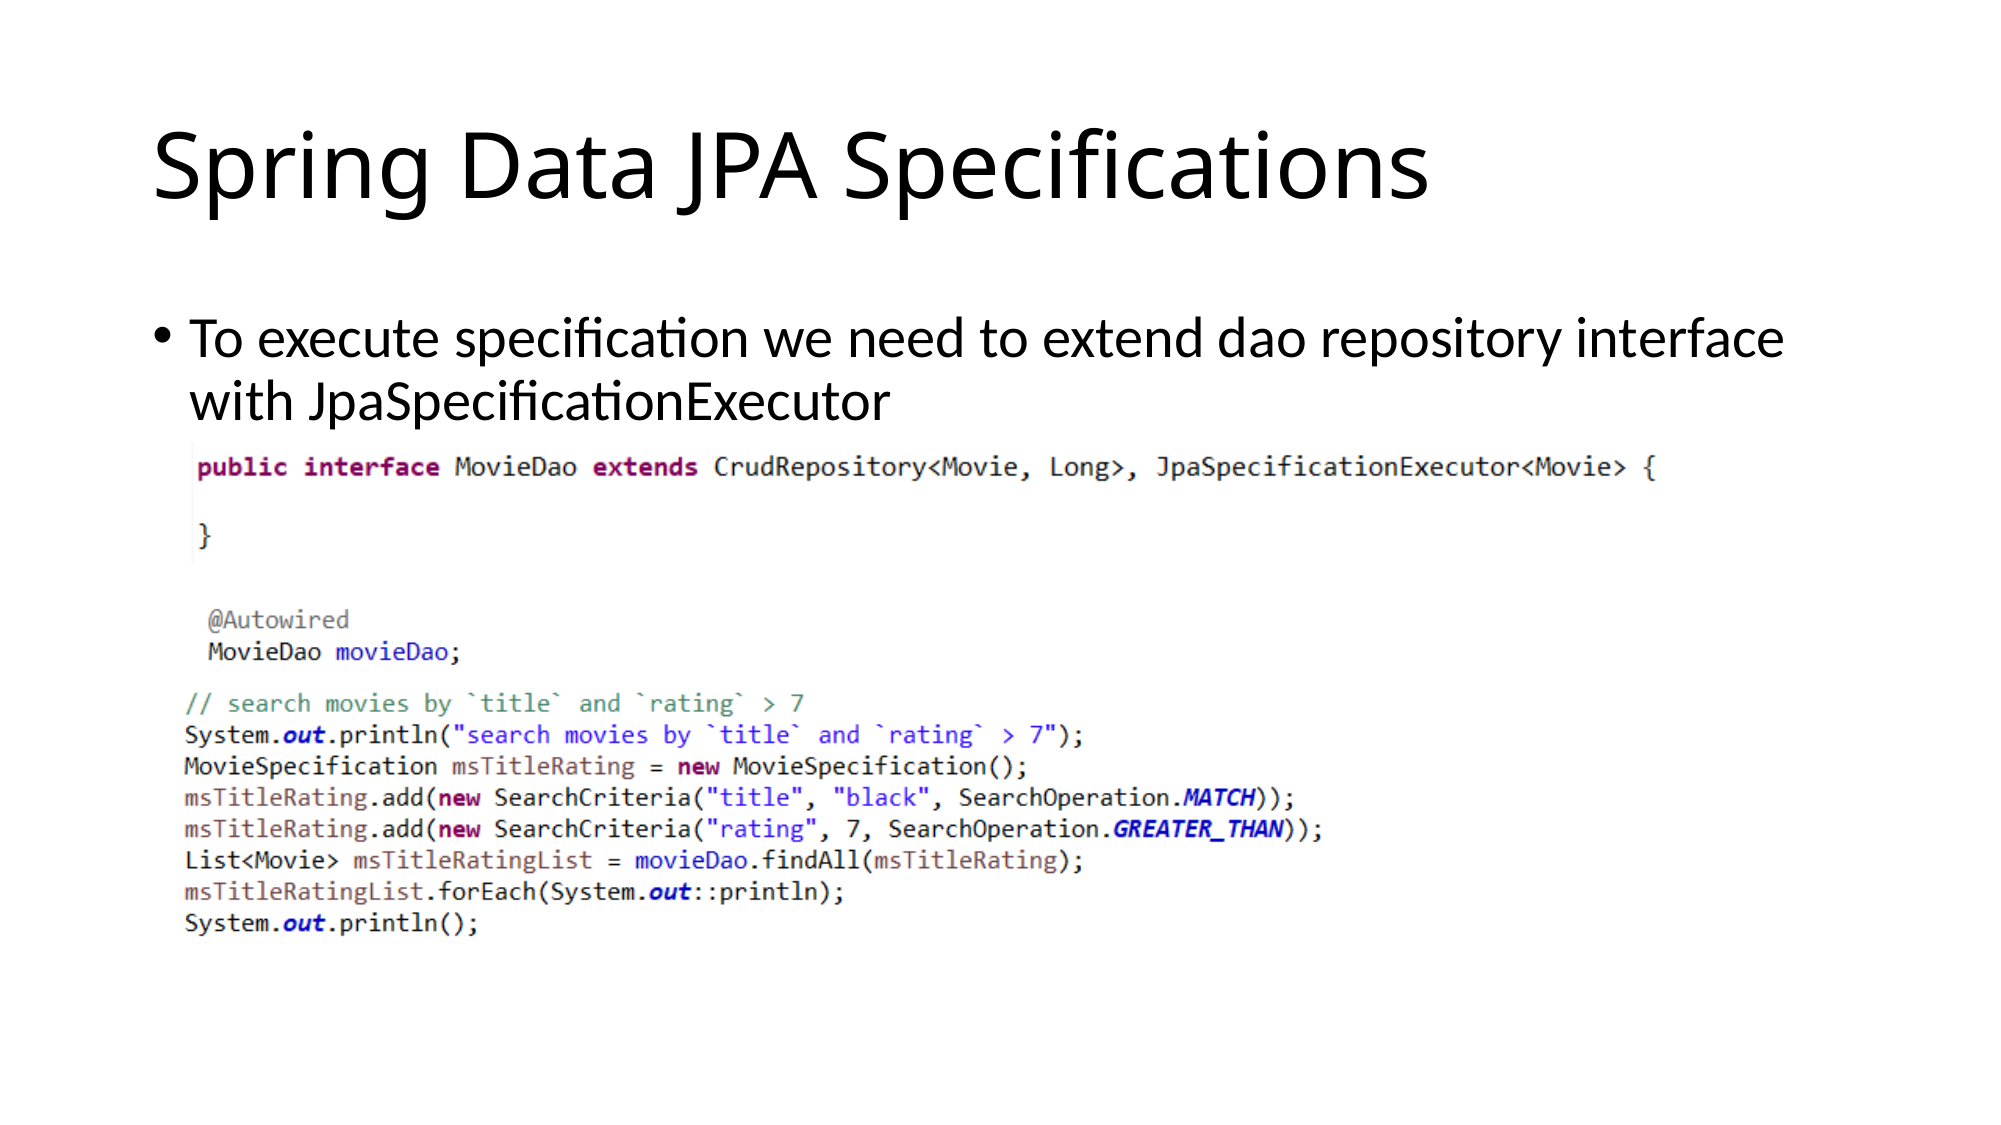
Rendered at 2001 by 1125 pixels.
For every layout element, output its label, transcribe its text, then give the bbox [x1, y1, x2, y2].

picture [186, 442, 1678, 563]
picture [163, 592, 1350, 944]
list To execute specification we need to extend dao repository interface with JpaSpecificationExecutor [137, 299, 1863, 1014]
title Spring Data JPA Specifications [137, 59, 1863, 278]
